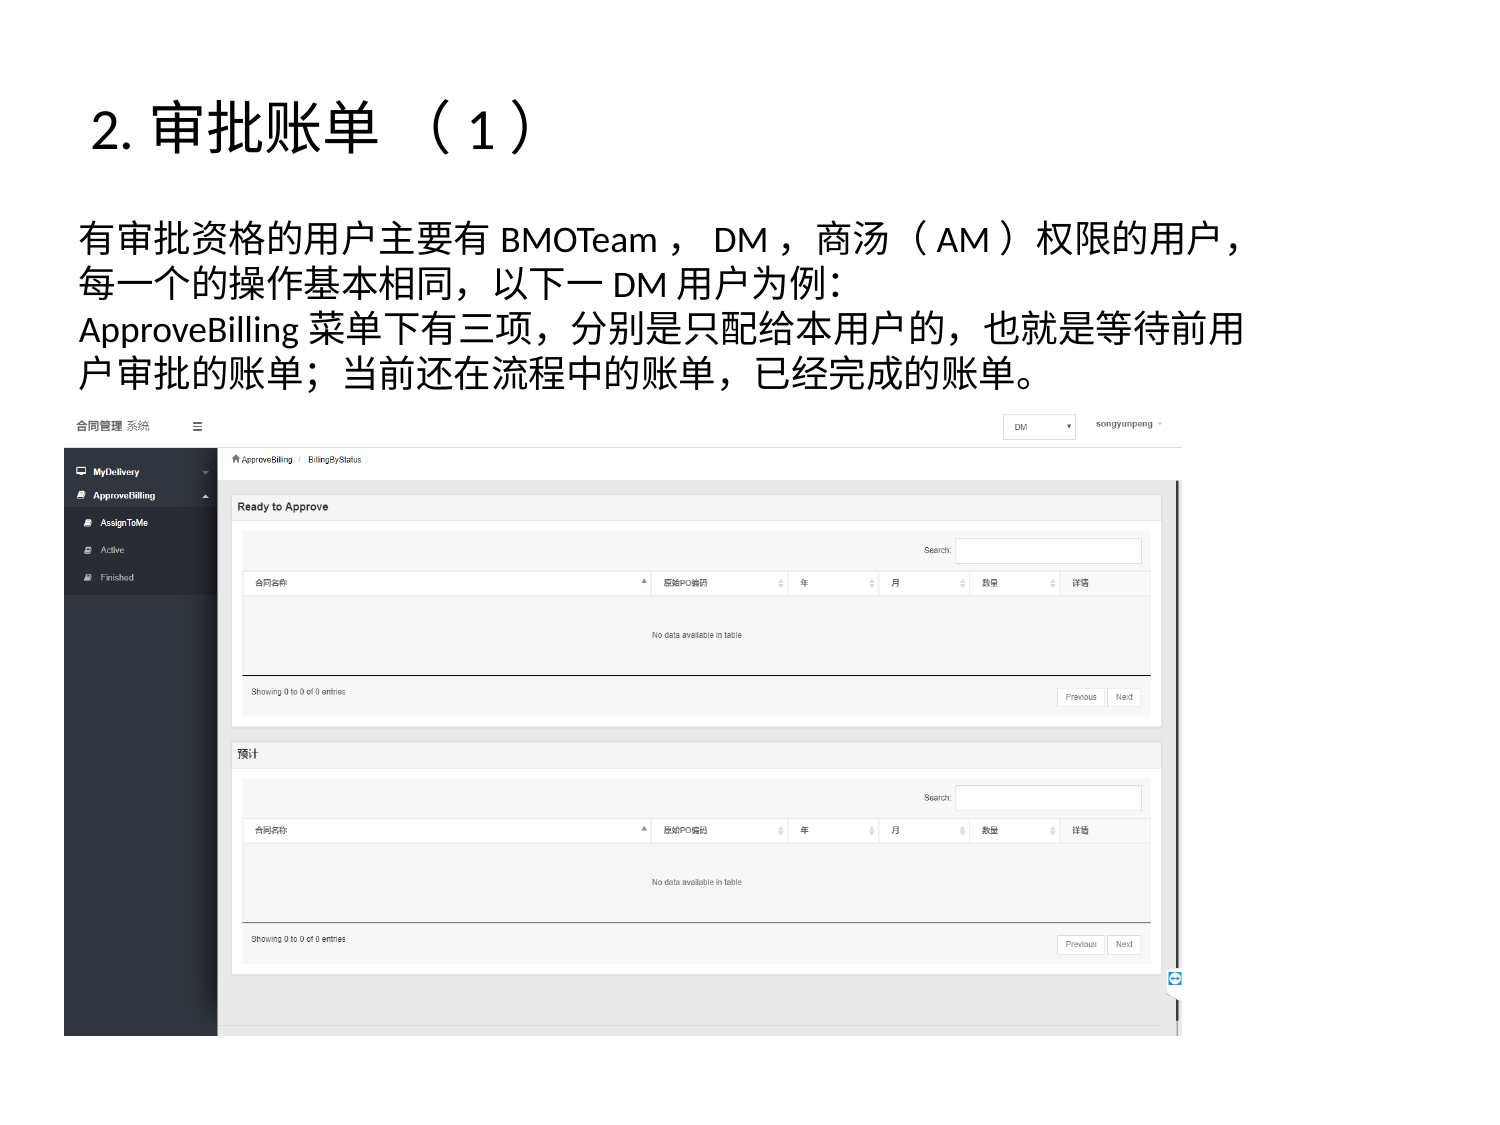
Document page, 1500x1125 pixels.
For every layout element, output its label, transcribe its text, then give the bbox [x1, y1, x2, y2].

title 2.审批账单 （1） [75, 45, 1425, 209]
text_box 有审批资格的用户主要有BMOTeam，DM，商汤（AM）权限的用户，每一个的操作基本相同，以下一DM用户为例： ApproveBilling菜单下有三项，分别是只配给本用户的，也就是等待前用户审批的账单；当前还在流程中的账单，已经完成的账单。 [64, 208, 1293, 403]
picture [63, 407, 1183, 1036]
